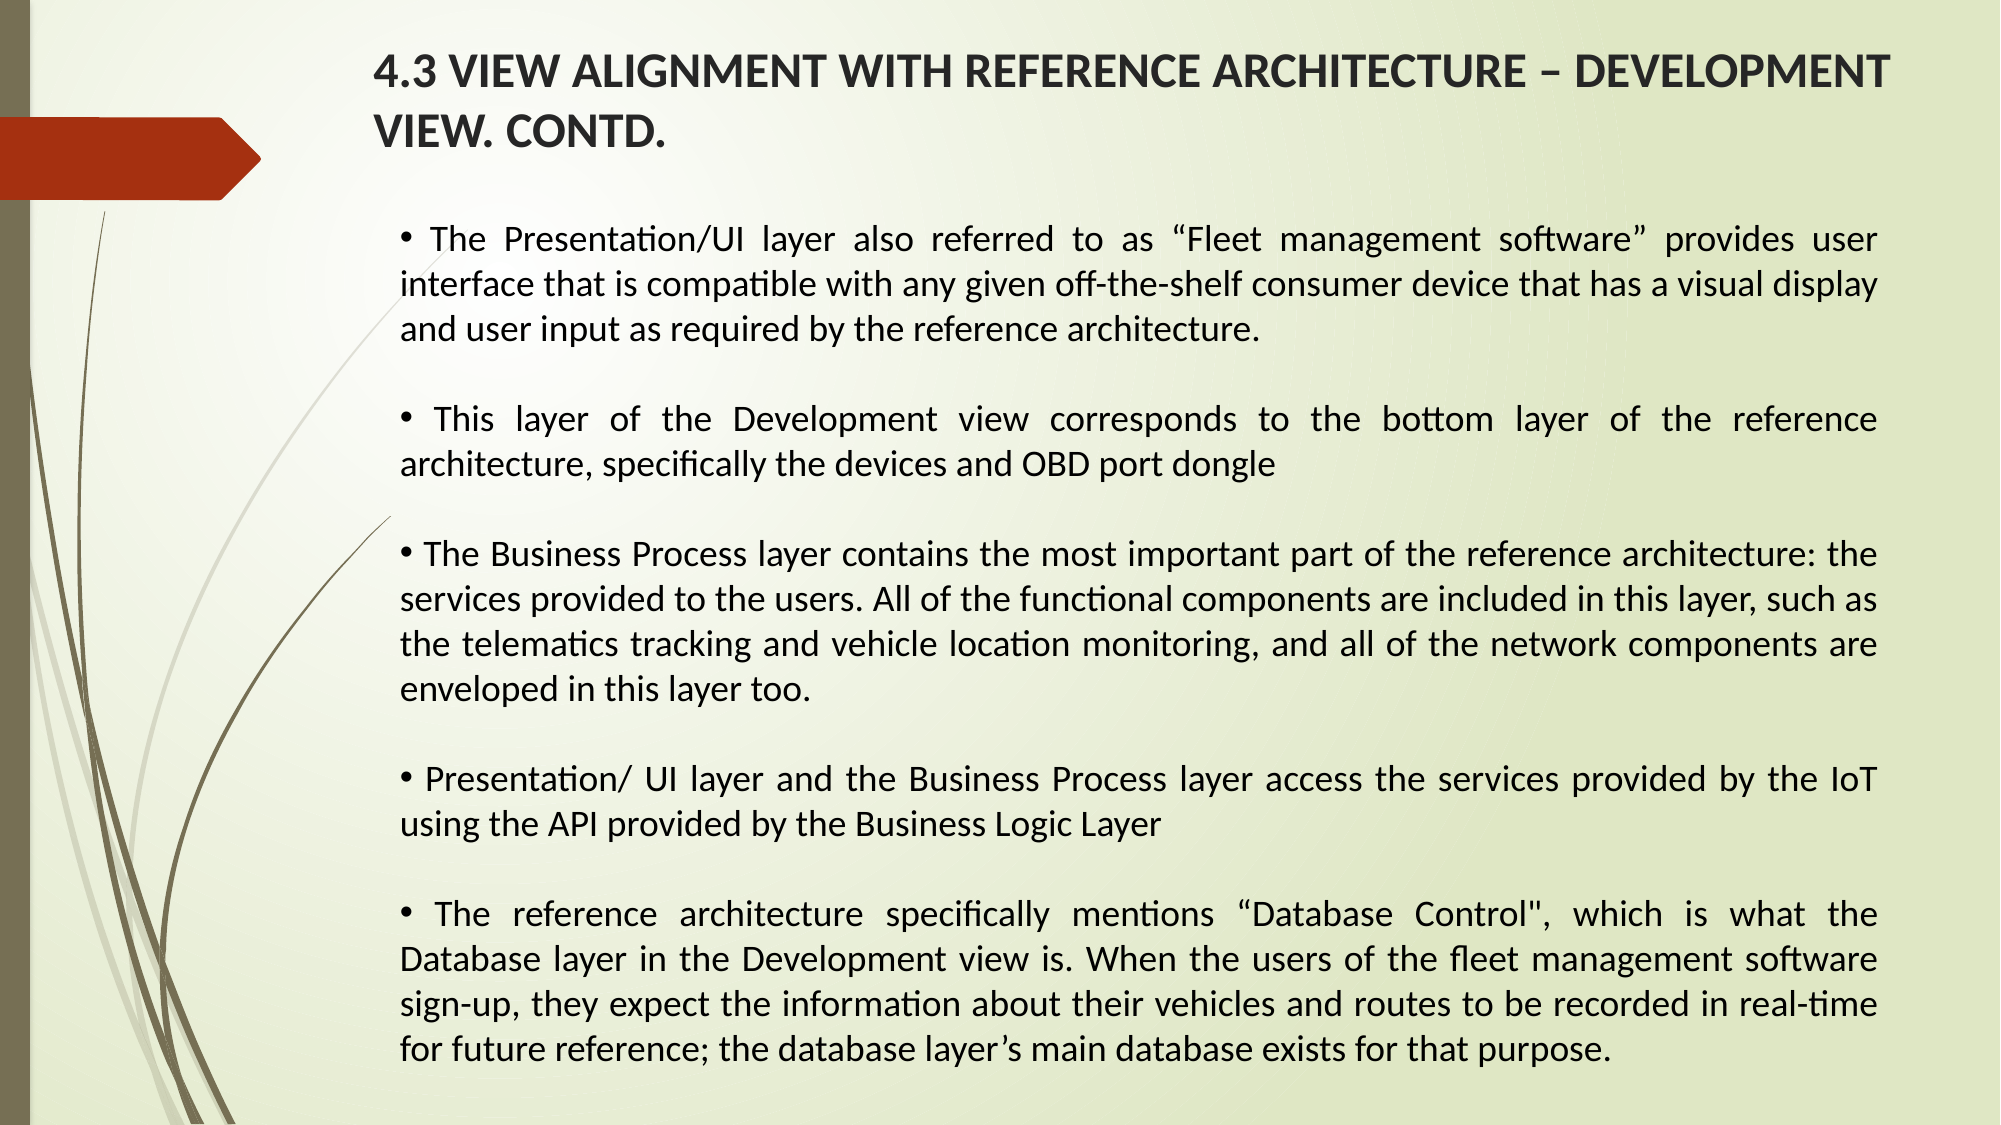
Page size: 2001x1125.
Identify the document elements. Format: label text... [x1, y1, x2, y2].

text_box 4.3 VIEW ALIGNMENT WITH REFERENCE ARCHITECTURE – DEVELOPMENT VIEW. CONTD. [358, 29, 1922, 98]
text_box [904, 80, 1191, 148]
text_box The Presentation/UI layer also referred to as “Fleet management software” provides user interface that is compatible with any given off-the-shelf consumer device that has a visual display and user input as required by the reference architecture. This layer of the Development view corresponds to the bottom layer of the reference architecture, specifically the devices and OBD port dongle The Business Process layer contains the most important part of the reference architecture: the services provided to the users. All of the functional components are included in this layer, such as the telematics tracking and vehicle location monitoring, and all of the network components are enveloped in this layer too. Presentation/ UI layer and the Business Process layer access the services provided by the IoT using the API provided by the Business Logic Layer The reference architecture specifically mentions “Database Control", which is what the Database layer in the Development view is. When the users of the fleet management software sign-up, they expect the information about their vehicles and routes to be recorded in real-time for future reference; the database layer’s main database exists for that purpose. [384, 206, 1895, 1077]
